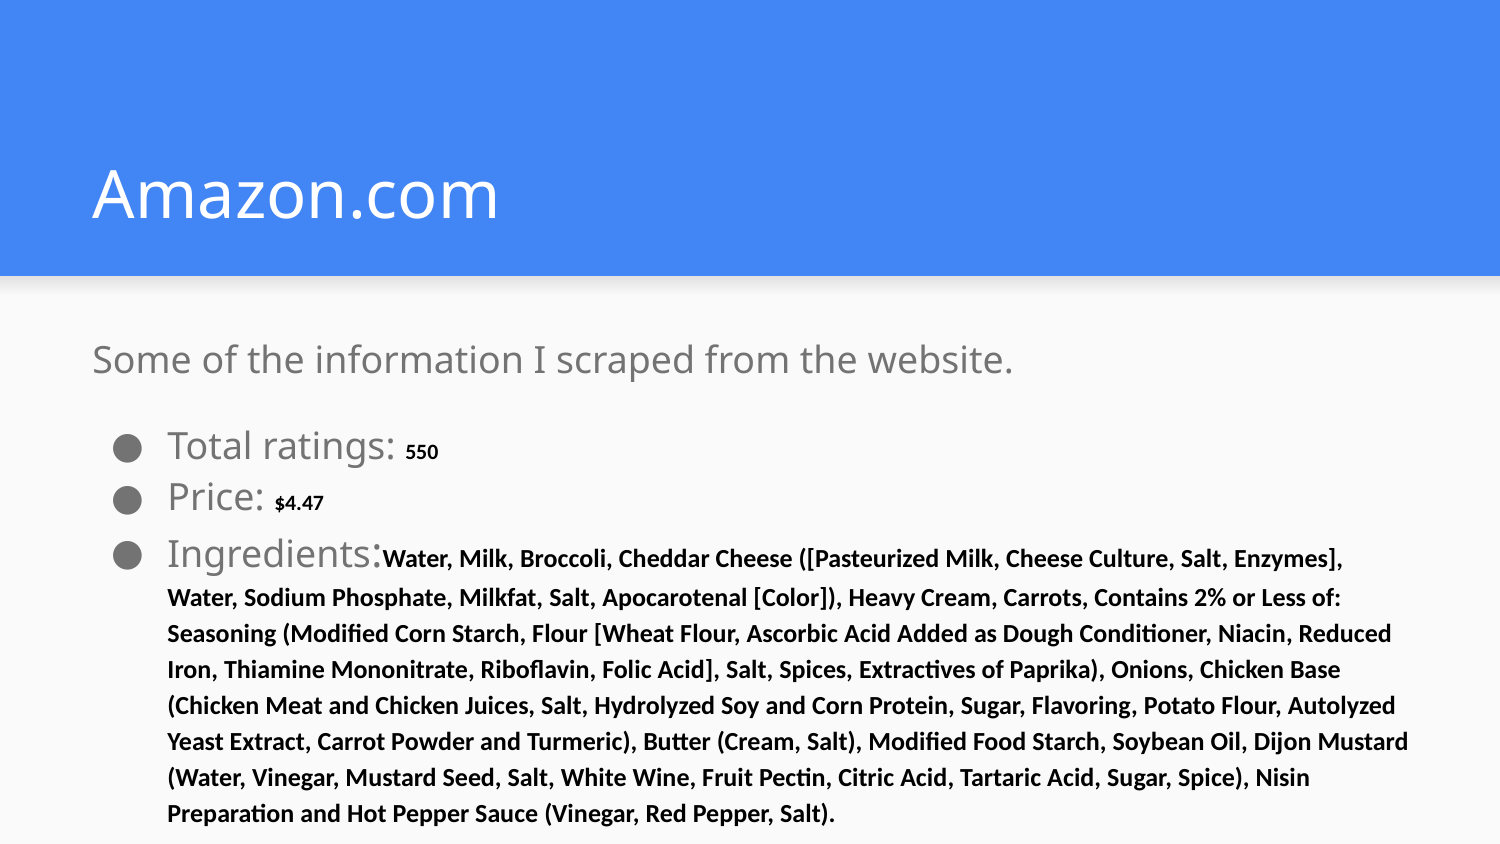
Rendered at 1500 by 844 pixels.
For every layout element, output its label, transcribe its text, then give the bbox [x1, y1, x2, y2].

title Amazon.com [77, 121, 1427, 248]
list Some of the information I scraped from the website. Total ratings: 550 Price: $4.47 Ingredients:Water, Milk, Broccoli, Cheddar Cheese ([Pasteurized Milk, Cheese Culture, Salt, Enzymes], Water, Sodium Phosphate, Milkfat, Salt, Apocarotenal [Color]), Heavy Cream, Carrots, Contains 2% or Less of: Seasoning (Modified Corn Starch, Flour [Wheat Flour, Ascorbic Acid Added as Dough Conditioner, Niacin, Reduced Iron, Thiamine Mononitrate, Riboflavin, Folic Acid], Salt, Spices, Extractives of Paprika), Onions, Chicken Base (Chicken Meat and Chicken Juices, Salt, Hydrolyzed Soy and Corn Protein, Sugar, Flavoring, Potato Flour, Autolyzed Yeast Extract, Carrot Powder and Turmeric), Butter (Cream, Salt), Modified Food Starch, Soybean Oil, Dijon Mustard (Water, Vinegar, Mustard Seed, Salt, White Wine, Fruit Pectin, Citric Acid, Tartaric Acid, Sugar, Spice), Nisin Preparation and Hot Pepper Sauce (Vinegar, Red Pepper, Salt). [77, 314, 1427, 760]
